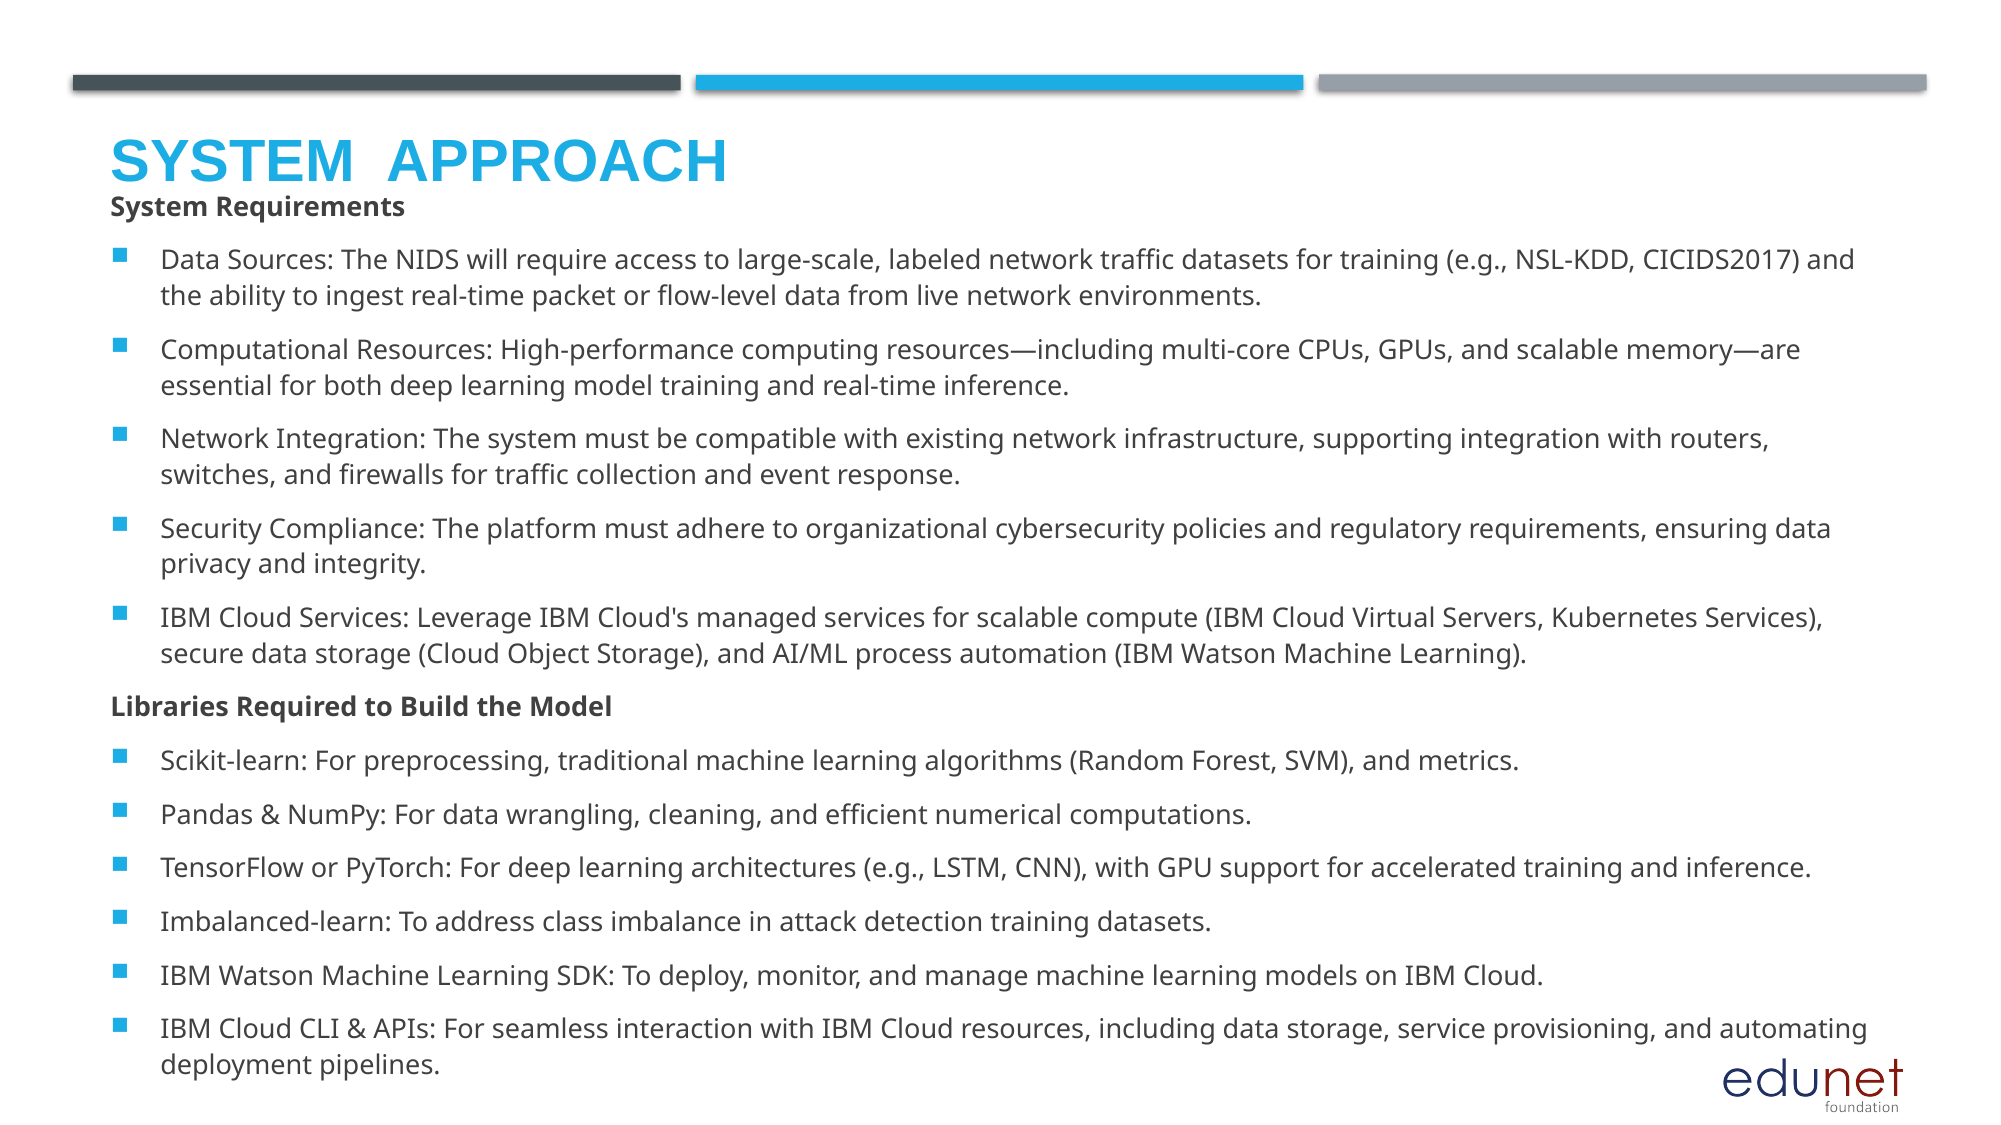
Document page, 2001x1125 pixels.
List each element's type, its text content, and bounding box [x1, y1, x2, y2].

title System Approach [95, 114, 1905, 202]
list System Requirements Data Sources: The NIDS will require access to large-scale, labeled network traffic datasets for training (e.g., NSL-KDD, CICIDS2017) and the ability to ingest real-time packet or flow-level data from live network environments. Computational Resources: High-performance computing resources—including multi-core CPUs, GPUs, and scalable memory—are essential for both deep learning model training and real-time inference. Network Integration: The system must be compatible with existing network infrastructure, supporting integration with routers, switches, and firewalls for traffic collection and event response. Security Compliance: The platform must adhere to organizational cybersecurity policies and regulatory requirements, ensuring data privacy and integrity. IBM Cloud Services: Leverage IBM Cloud's managed services for scalable compute (IBM Cloud Virtual Servers, Kubernetes Services), secure data storage (Cloud Object Storage), and AI/ML process automation (IBM Watson Machine Learning). Libraries Required to Build the Model Scikit-learn: For preprocessing, traditional machine learning algorithms (Random Forest, SVM), and metrics. Pandas & NumPy: For data wrangling, cleaning, and efficient numerical computations. TensorFlow or PyTorch: For deep learning architectures (e.g., LSTM, CNN), with GPU support for accelerated training and inference. Imbalanced-learn: To address class imbalance in attack detection training datasets. IBM Watson Machine Learning SDK: To deploy, monitor, and manage machine learning models on IBM Cloud. IBM Cloud CLI & APIs: For seamless interaction with IBM Cloud resources, including data storage, service provisioning, and automating deployment pipelines. [95, 249, 1905, 1017]
picture [1719, 1056, 1905, 1116]
